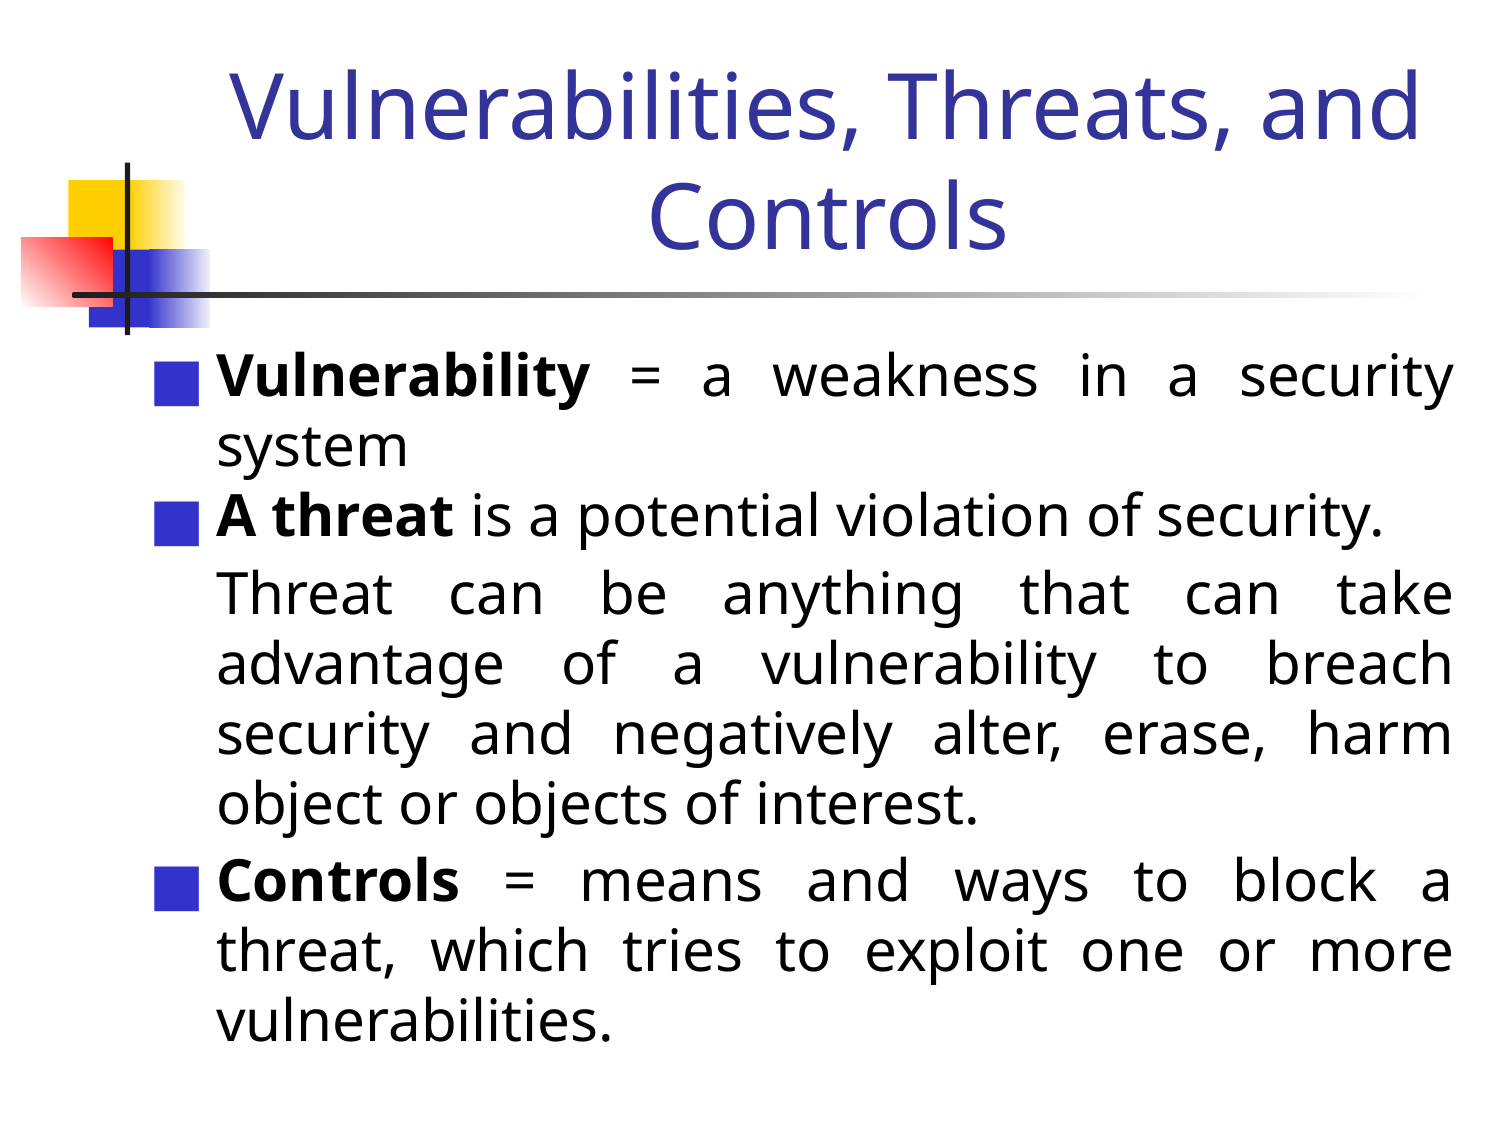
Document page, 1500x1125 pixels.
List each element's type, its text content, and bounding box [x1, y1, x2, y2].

list Vulnerability = a weakness in a security system A threat is a potential violation of security. Threat can be anything that can take advantage of a vulnerability to breach security and negatively alter, erase, harm object or objects of interest. Controls = means and ways to block a threat, which tries to exploit one or more vulnerabilities. [126, 331, 1469, 1006]
title Vulnerabilities, Threats, and Controls [188, 35, 1468, 275]
